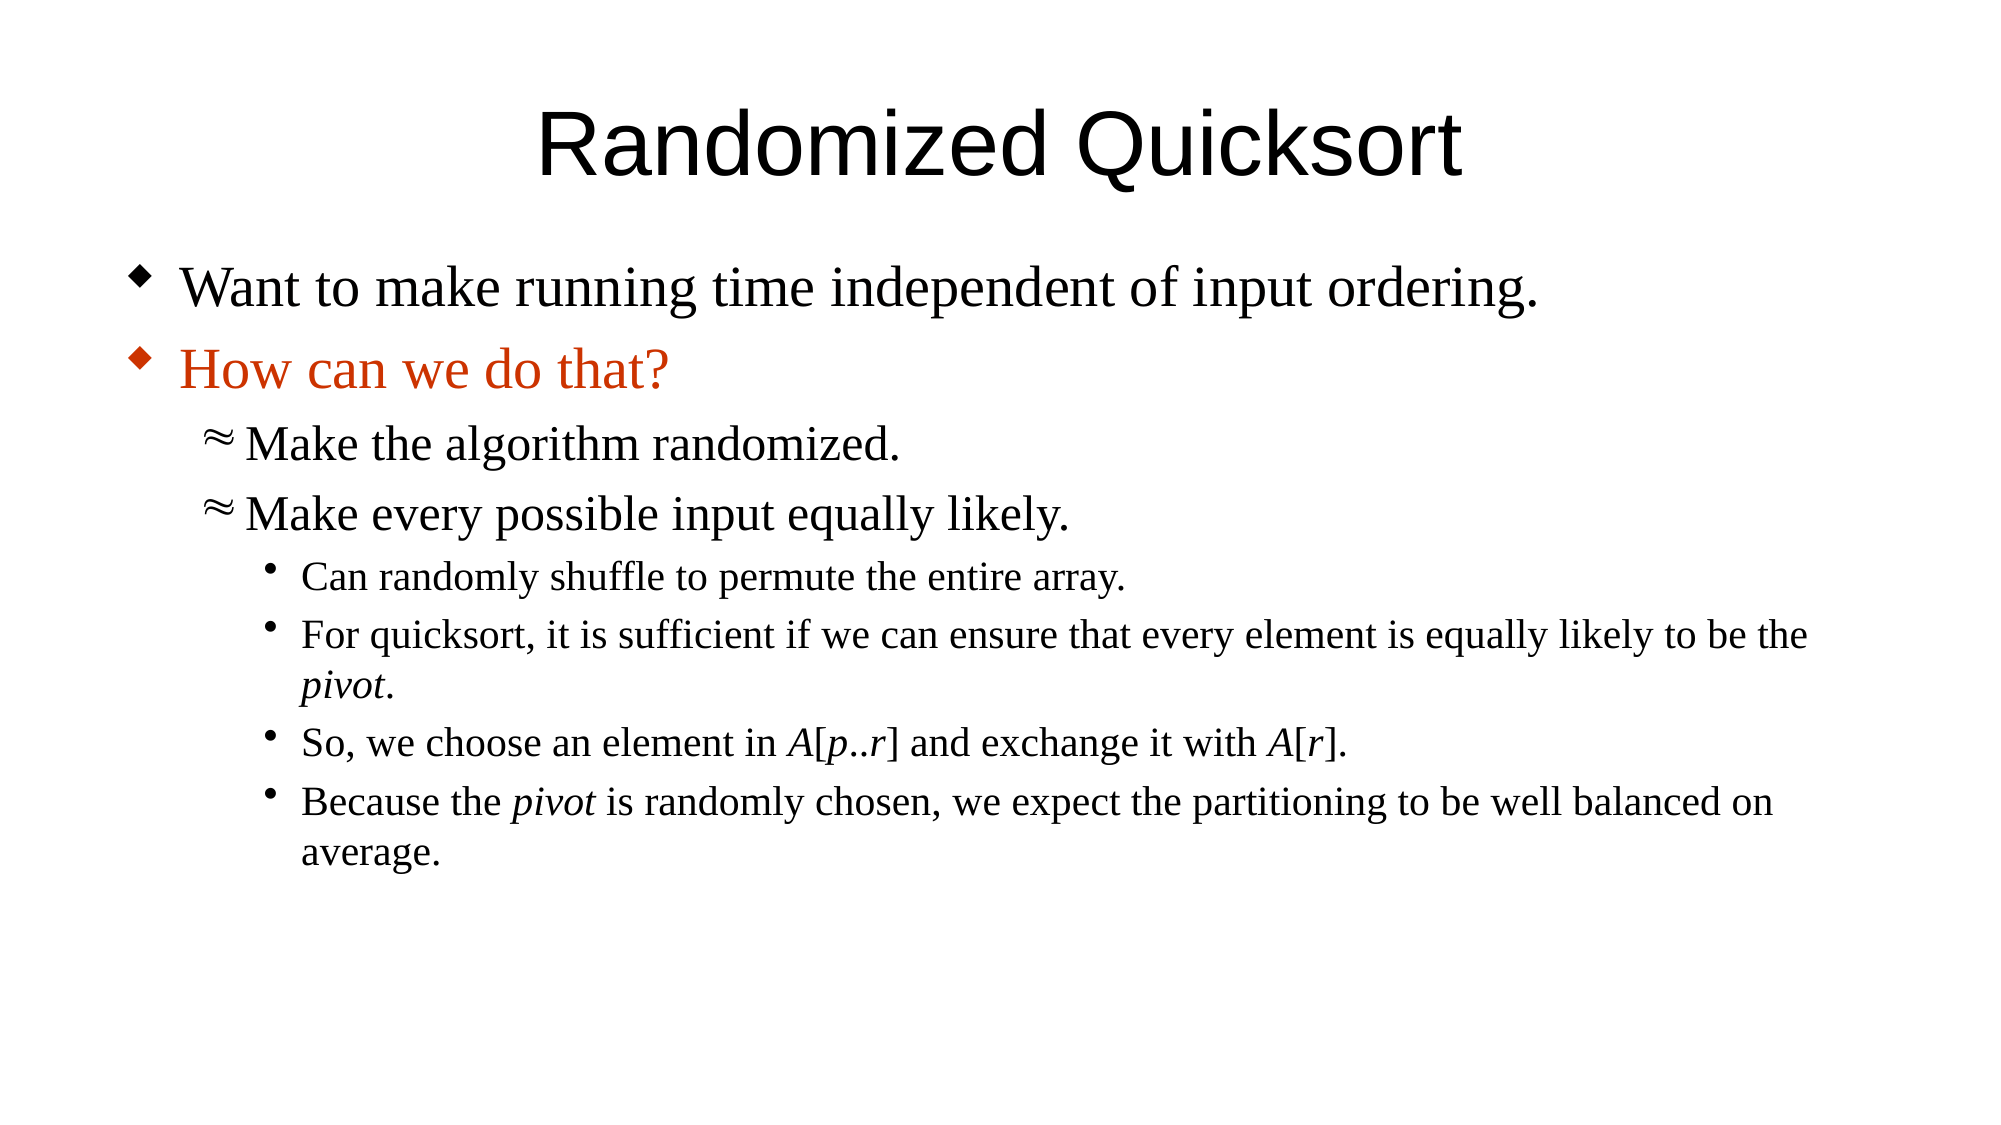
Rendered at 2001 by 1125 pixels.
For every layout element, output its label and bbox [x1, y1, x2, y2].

title [99, 45, 1900, 233]
text_box [108, 241, 1894, 1081]
